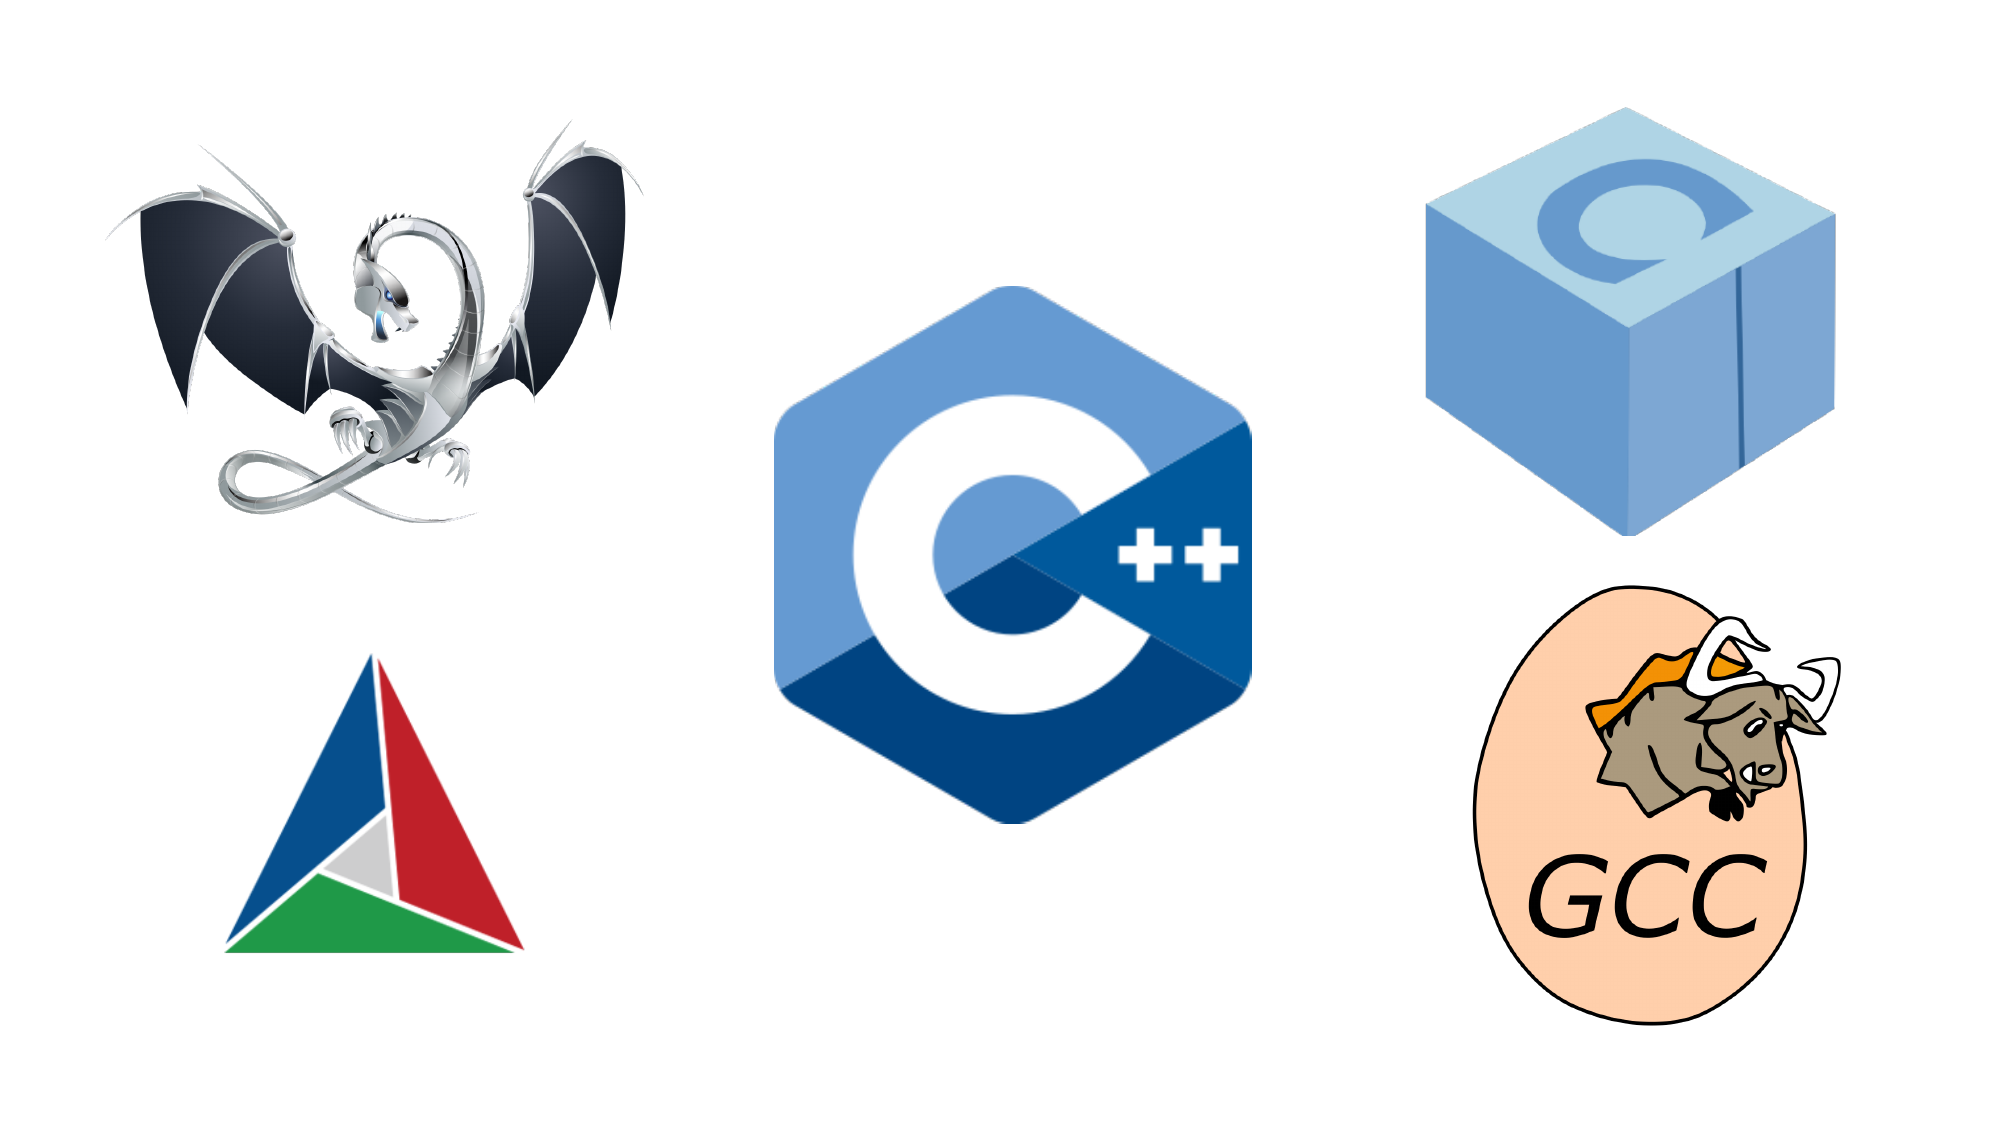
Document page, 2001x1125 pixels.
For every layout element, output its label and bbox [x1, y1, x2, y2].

picture [1463, 579, 1844, 1029]
picture [105, 651, 644, 957]
picture [105, 119, 644, 523]
picture [774, 286, 1252, 824]
picture [1413, 105, 1844, 537]
